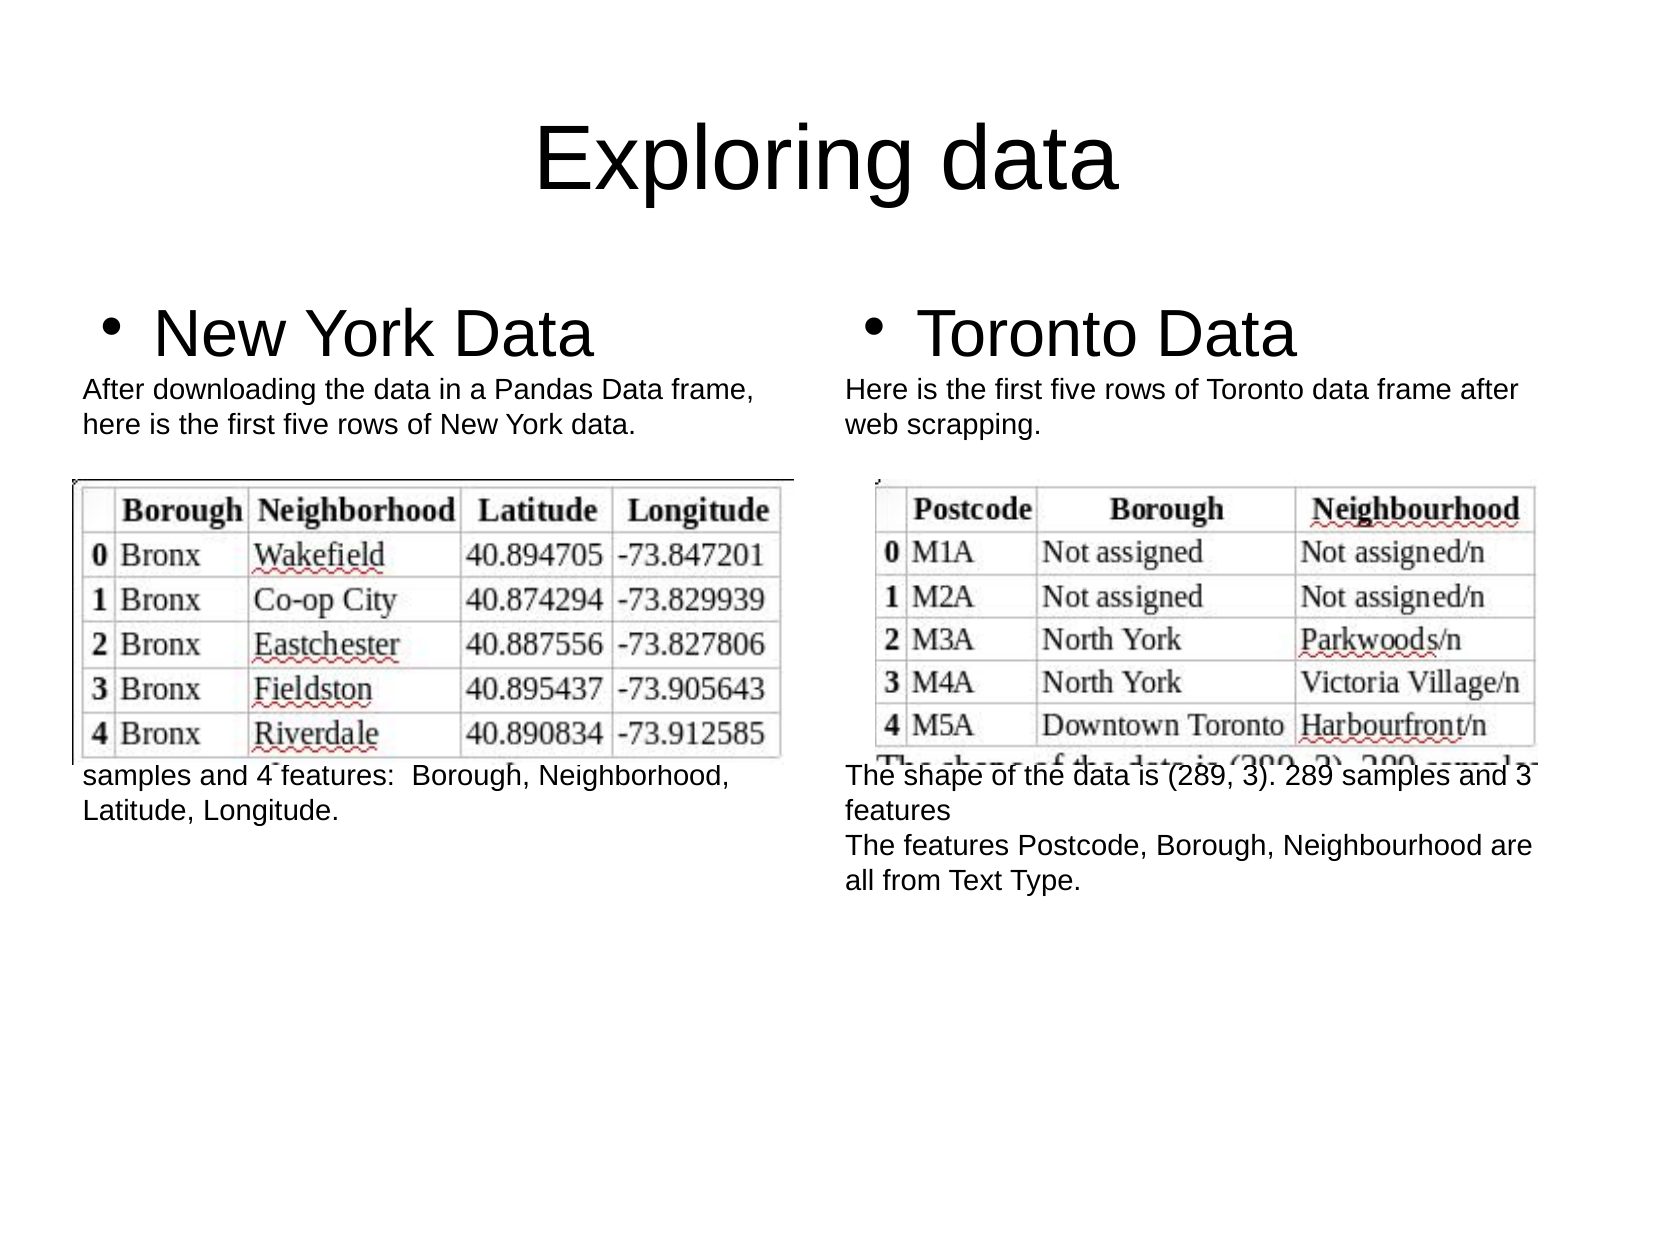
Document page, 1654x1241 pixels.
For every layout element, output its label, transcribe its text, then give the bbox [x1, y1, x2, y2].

text_box New York Data After downloading the data in a Pandas Data frame, here is the first five rows of New York data. The shape of data set is the follow: (306, 4). 306 samples and 4 features: Borough, Neighborhood, Latitude, Longitude. [82, 290, 809, 1010]
text_box Toronto Data Here is the first five rows of Toronto data frame after web scrapping. The shape of the data is (289, 3). 289 samples and 3 features The features Postcode, Borough, Neighbourhood are all from Text Type. [845, 290, 1572, 1010]
picture [875, 479, 1538, 766]
picture [71, 479, 795, 766]
text_box Exploring data [82, 49, 1571, 257]
